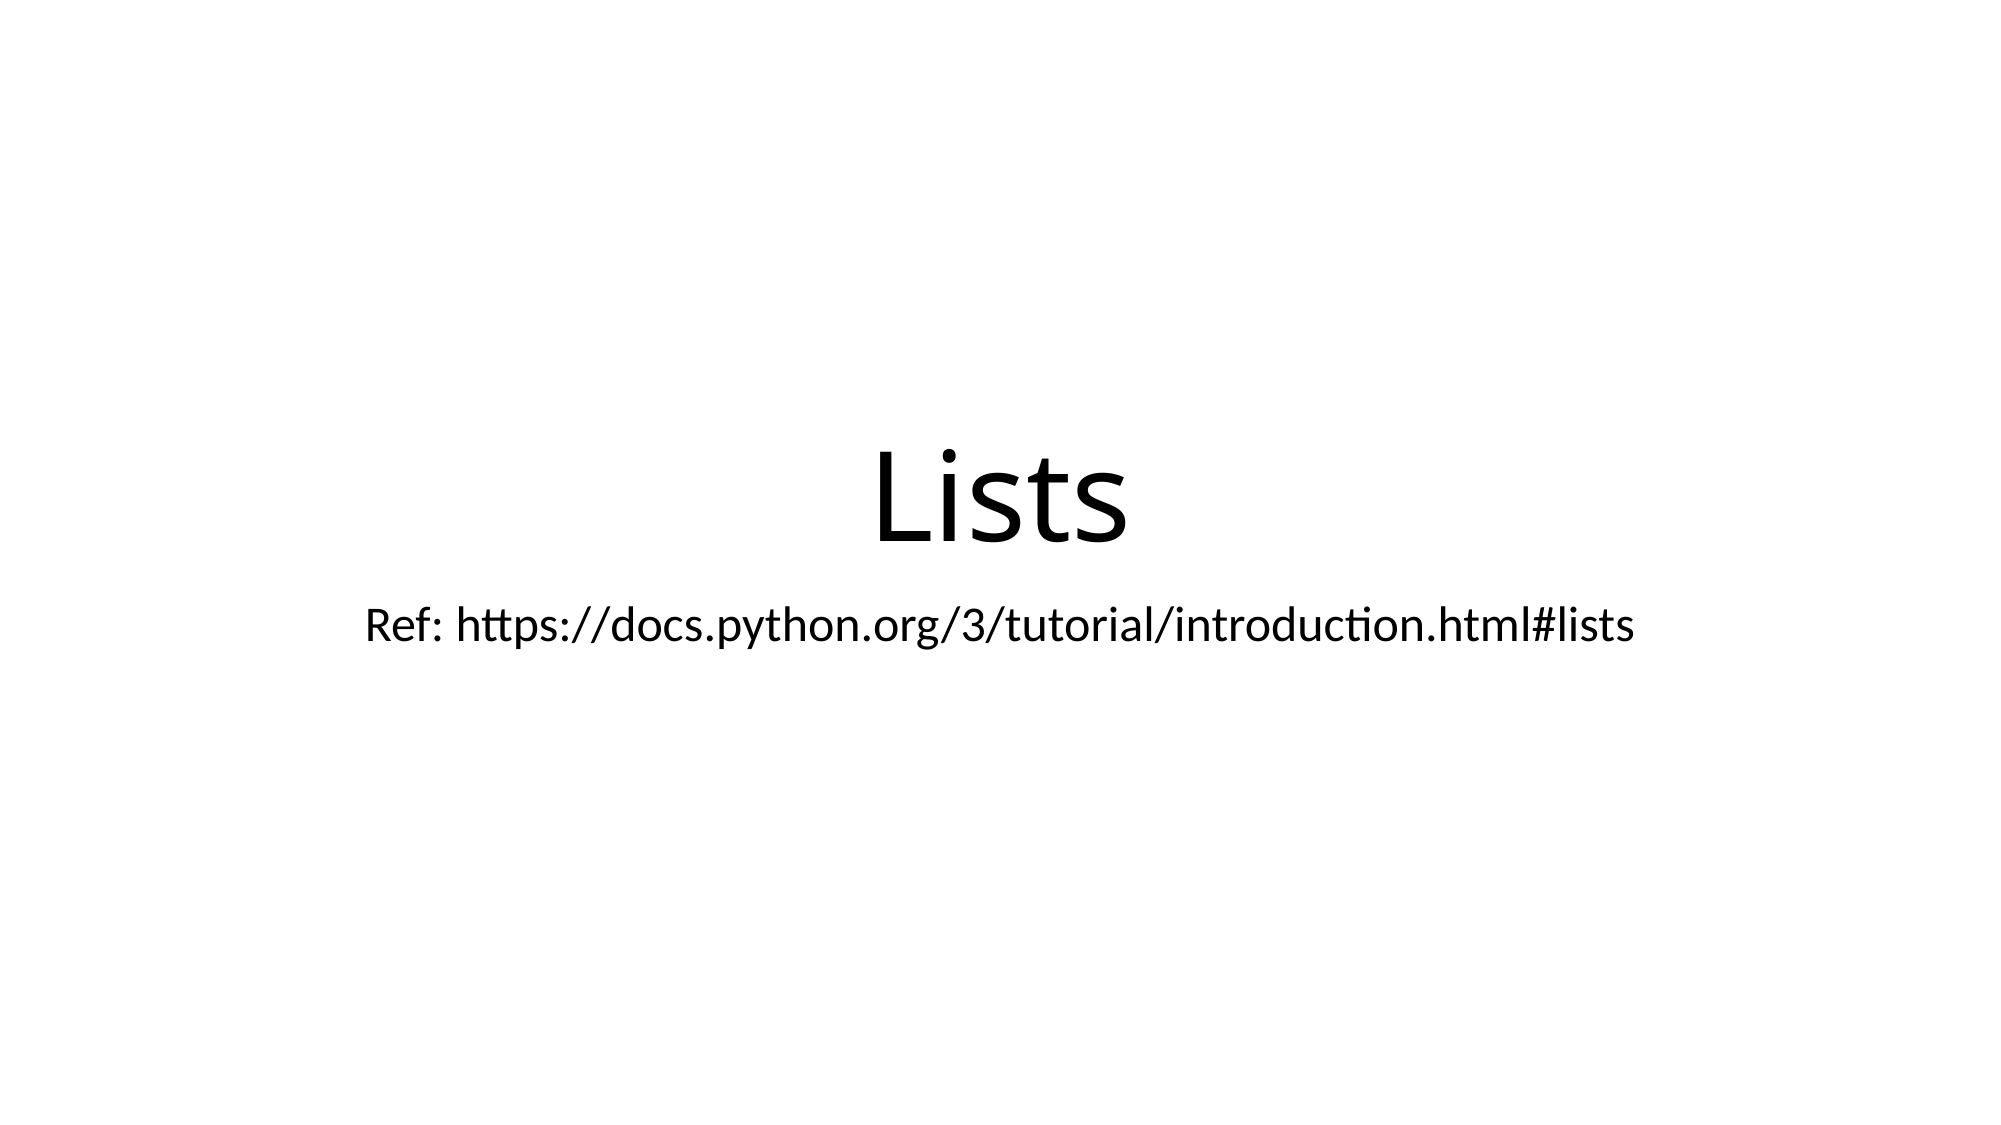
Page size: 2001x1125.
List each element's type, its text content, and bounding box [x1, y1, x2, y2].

subtitle Ref: https://docs.python.org/3/tutorial/introduction.html#lists [249, 590, 1750, 863]
title Lists [249, 184, 1750, 576]
